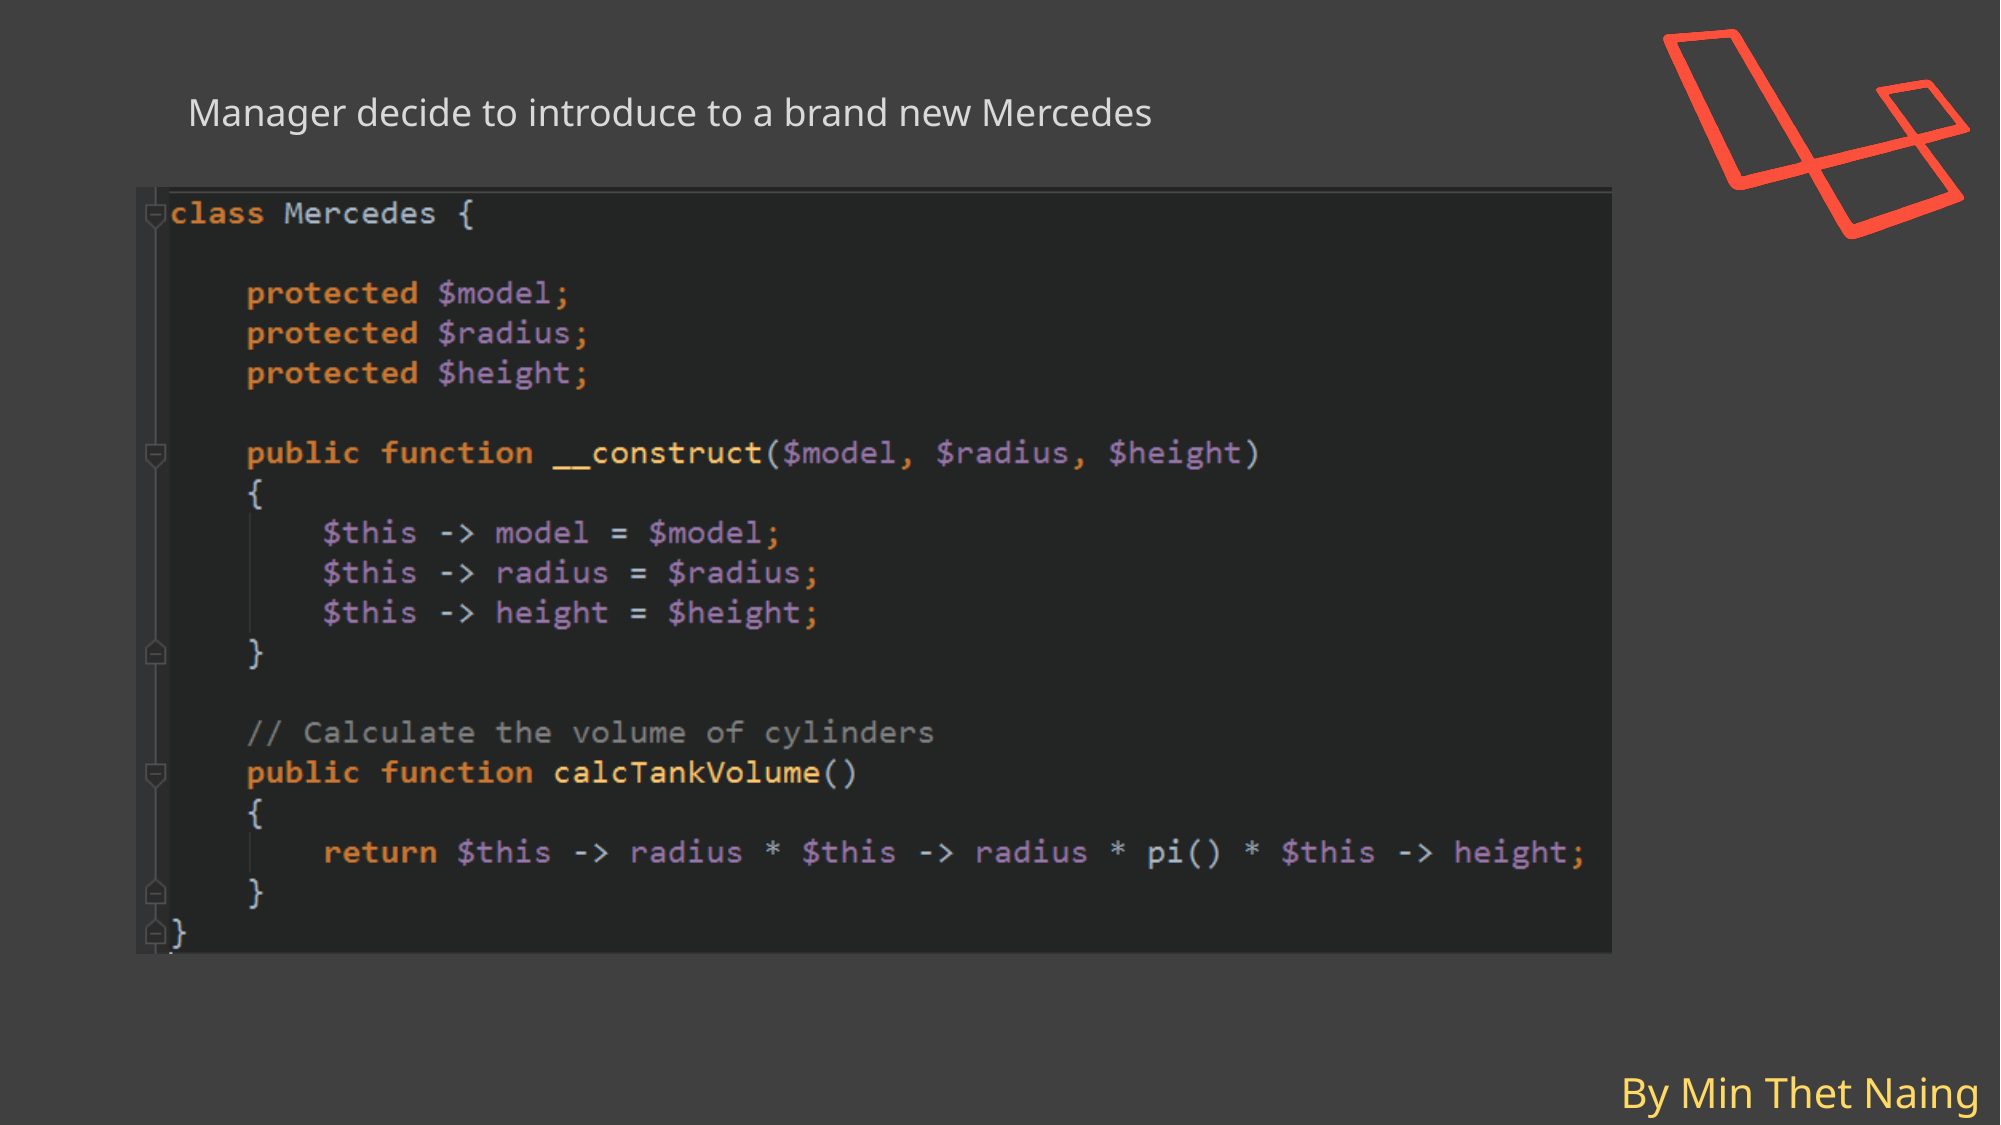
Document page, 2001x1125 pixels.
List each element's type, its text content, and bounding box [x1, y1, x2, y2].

text_box By Min Thet Naing [1605, 1059, 1996, 1125]
picture [136, 187, 1612, 954]
picture [1663, 29, 1970, 241]
text_box Manager decide to introduce to a brand new Mercedes [172, 82, 1169, 142]
